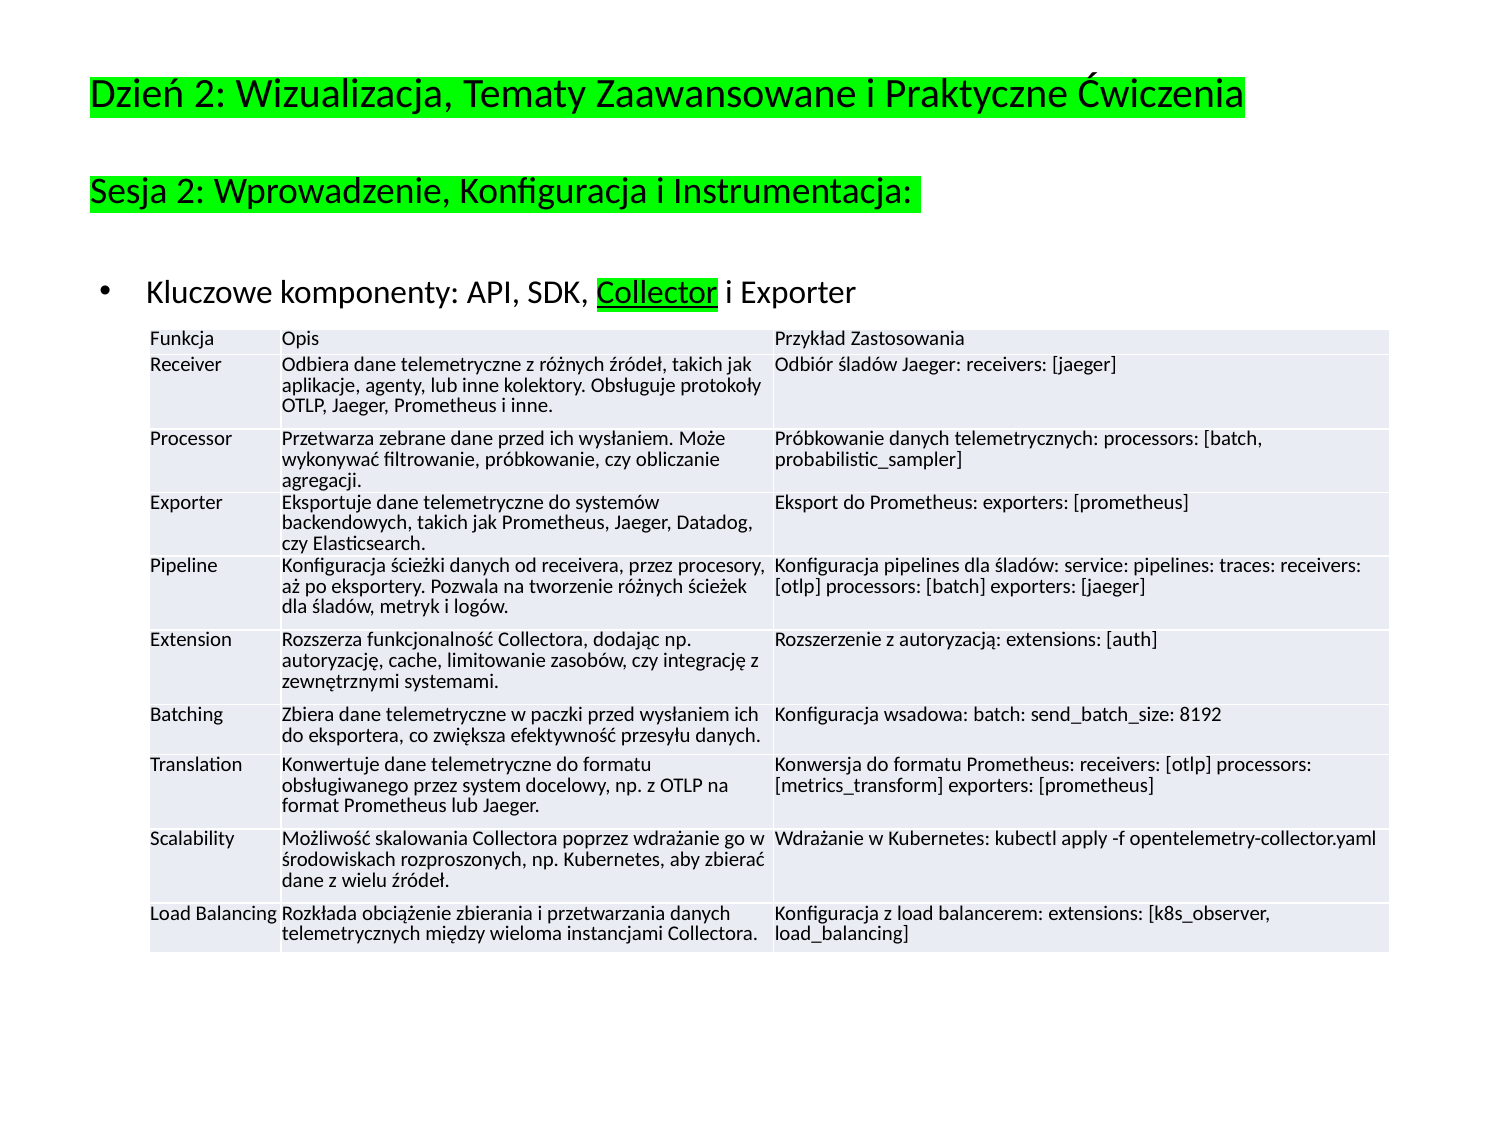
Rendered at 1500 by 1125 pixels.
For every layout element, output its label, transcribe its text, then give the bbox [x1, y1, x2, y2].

table_cell Zbiera dane telemetryczne w paczki przed wysłaniem ich do eksportera, co zwiększa efektywność przesyłu danych. [282, 705, 773, 754]
table_cell Konfiguracja z load balancerem: extensions: [k8s_observer, load_balancing] [774, 904, 1389, 952]
table_cell Konfiguracja pipelines dla śladów: service: pipelines: traces: receivers: [otlp] processors: [batch] exporters: [jaeger] [774, 557, 1389, 629]
table_cell Eksportuje dane telemetryczne do systemów backendowych, takich jak Prometheus, Jaeger, Datadog, czy Elasticsearch. [282, 493, 773, 555]
table_cell Load Balancing [150, 904, 280, 952]
table_cell Processor [150, 430, 280, 492]
table_cell Odbiera dane telemetryczne z różnych źródeł, takich jak aplikacje, agenty, lub inne kolektory. Obsługuje protokoły OTLP, Jaeger, Prometheus i inne. [282, 355, 773, 428]
table_cell Exporter [150, 493, 280, 555]
table_cell Rozkłada obciążenie zbierania i przetwarzania danych telemetrycznych między wieloma instancjami Collectora. [282, 904, 773, 952]
table_cell Konfiguracja ścieżki danych od receivera, przez procesory, aż po eksportery. Pozwala na tworzenie różnych ścieżek dla śladów, metryk i logów. [282, 557, 773, 629]
table_cell Odbiór śladów Jaeger: receivers: [jaeger] [774, 355, 1389, 428]
table_cell Próbkowanie danych telemetrycznych: processors: [batch, probabilistic_sampler] [774, 430, 1389, 492]
table_cell Wdrażanie w Kubernetes: kubectl apply -f opentelemetry-collector.yaml [774, 830, 1389, 902]
table_header Przykład Zastosowania [774, 330, 1389, 354]
table_cell Konwersja do formatu Prometheus: receivers: [otlp] processors: [metrics_transform] exporters: [prometheus] [774, 755, 1389, 828]
table_cell Przetwarza zebrane dane przed ich wysłaniem. Może wykonywać filtrowanie, próbkowanie, czy obliczanie agregacji. [282, 430, 773, 492]
table_cell Możliwość skalowania Collectora poprzez wdrażanie go w środowiskach rozproszonych, np. Kubernetes, aby zbierać dane z wielu źródeł. [282, 830, 773, 902]
table_cell Rozszerzenie z autoryzacją: extensions: [auth] [774, 631, 1389, 704]
table_header Funkcja [150, 330, 280, 354]
table_cell Konfiguracja wsadowa: batch: send_batch_size: 8192 [774, 705, 1389, 754]
table_cell Translation [150, 755, 280, 828]
table_cell Batching [150, 705, 280, 754]
list Kluczowe komponenty: API, SDK, Collector i Exporter [75, 262, 1425, 1005]
table_cell Eksport do Prometheus: exporters: [prometheus] [774, 493, 1389, 555]
table_cell Scalability [150, 830, 280, 902]
title Dzień 2: Wizualizacja, Tematy Zaawansowane i Praktyczne Ćwiczenia Sesja 2: Wprowadzenie, Konfiguracja i Instrumentacja: [75, 45, 1425, 233]
table_cell Rozszerza funkcjonalność Collectora, dodając np. autoryzację, cache, limitowanie zasobów, czy integrację z zewnętrznymi systemami. [282, 631, 773, 704]
table_cell Pipeline [150, 557, 280, 629]
table_cell Konwertuje dane telemetryczne do formatu obsługiwanego przez system docelowy, np. z OTLP na format Prometheus lub Jaeger. [282, 755, 773, 828]
table_cell Extension [150, 631, 280, 704]
table_cell Receiver [150, 355, 280, 428]
table_header Opis [282, 330, 773, 354]
